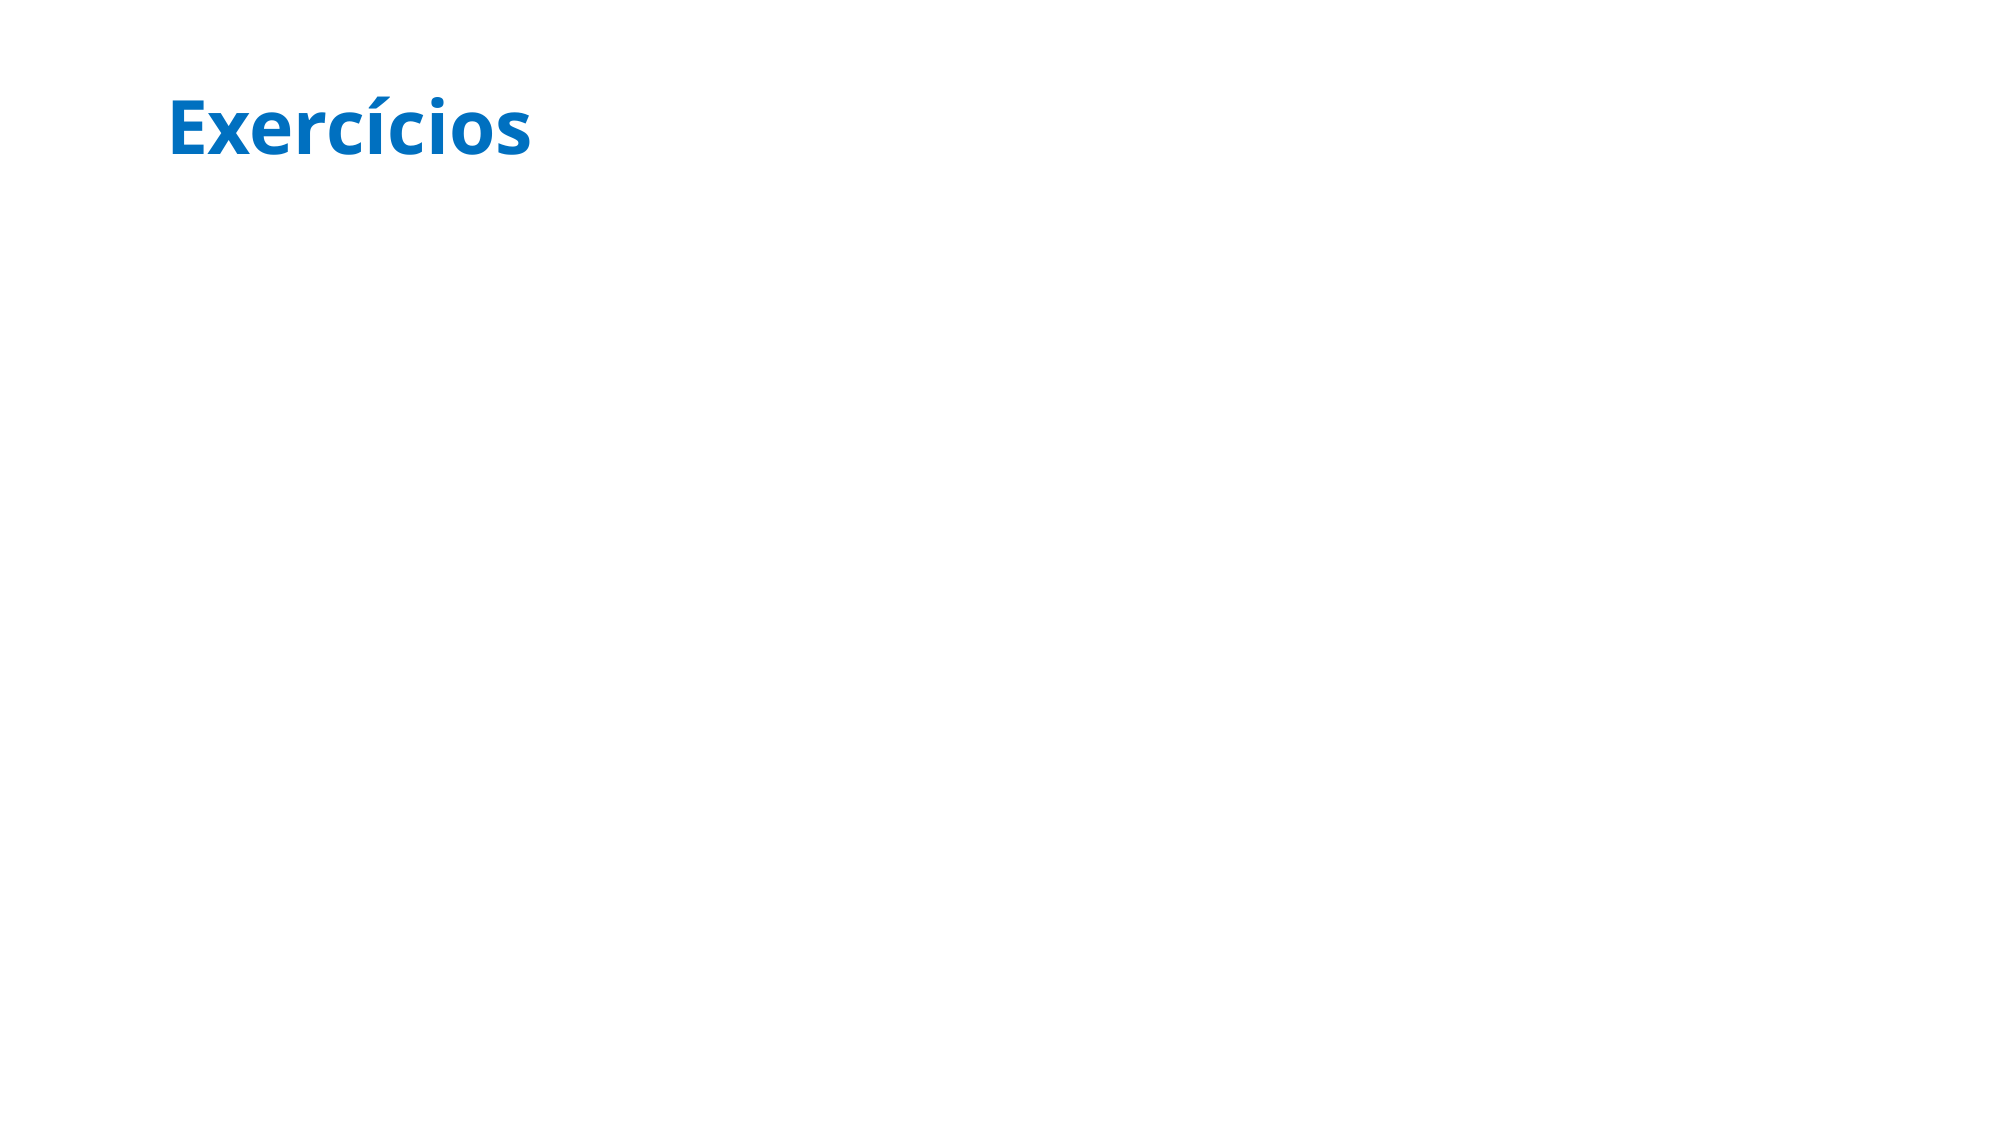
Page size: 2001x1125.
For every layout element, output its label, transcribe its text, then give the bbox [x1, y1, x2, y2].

text_box Exercícios [151, 72, 1530, 417]
